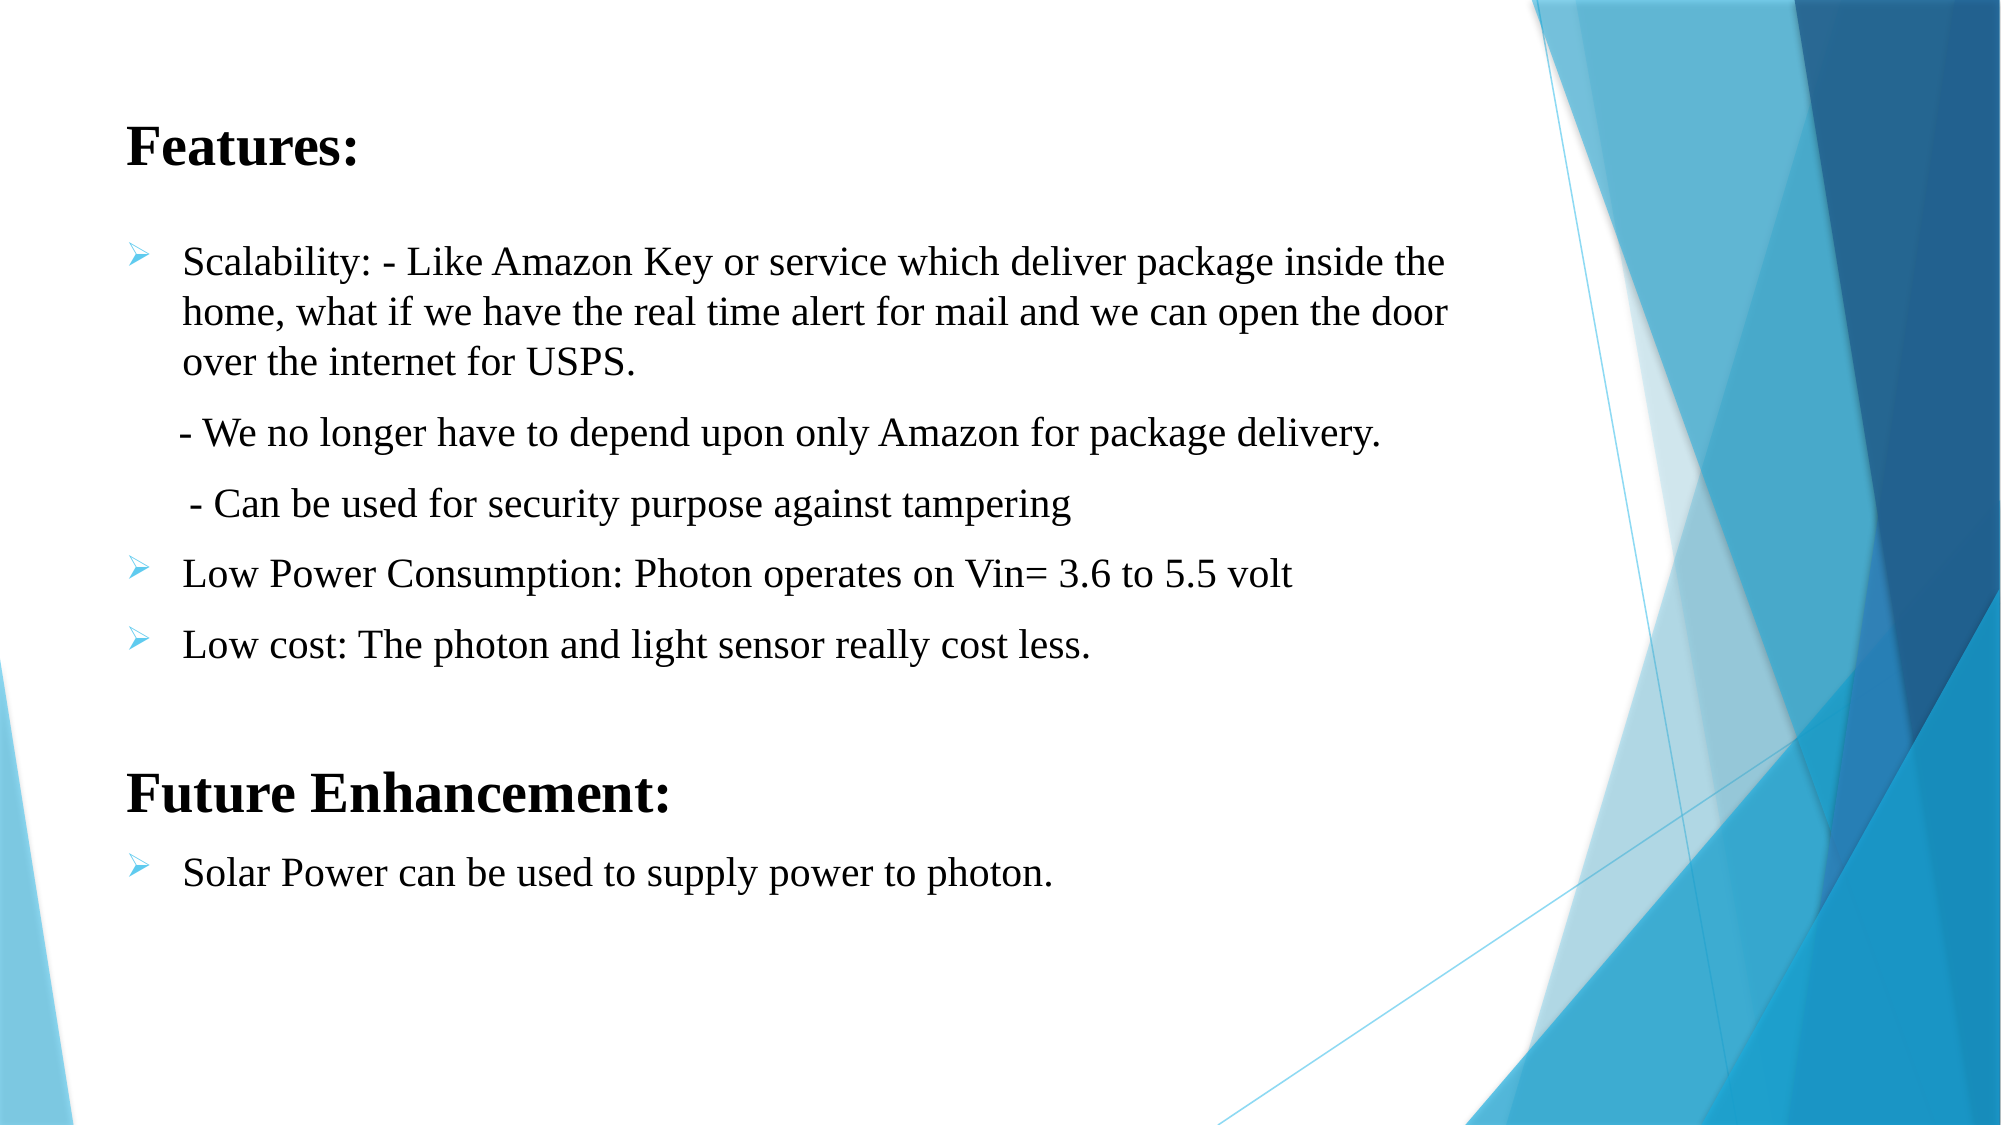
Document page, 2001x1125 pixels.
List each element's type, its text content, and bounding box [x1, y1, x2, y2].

list Scalability: - Like Amazon Key or service which deliver package inside the home, what if we have the real time alert for mail and we can open the door over the internet for USPS. - We no longer have to depend upon only Amazon for package delivery. - Can be used for security purpose against tampering Low Power Consumption: Photon operates on Vin= 3.6 to 5.5 volt Low cost: The photon and light sensor really cost less. Future Enhancement: Solar Power can be used to supply power to photon. [111, 226, 1522, 992]
title Features: [111, 99, 1522, 210]
